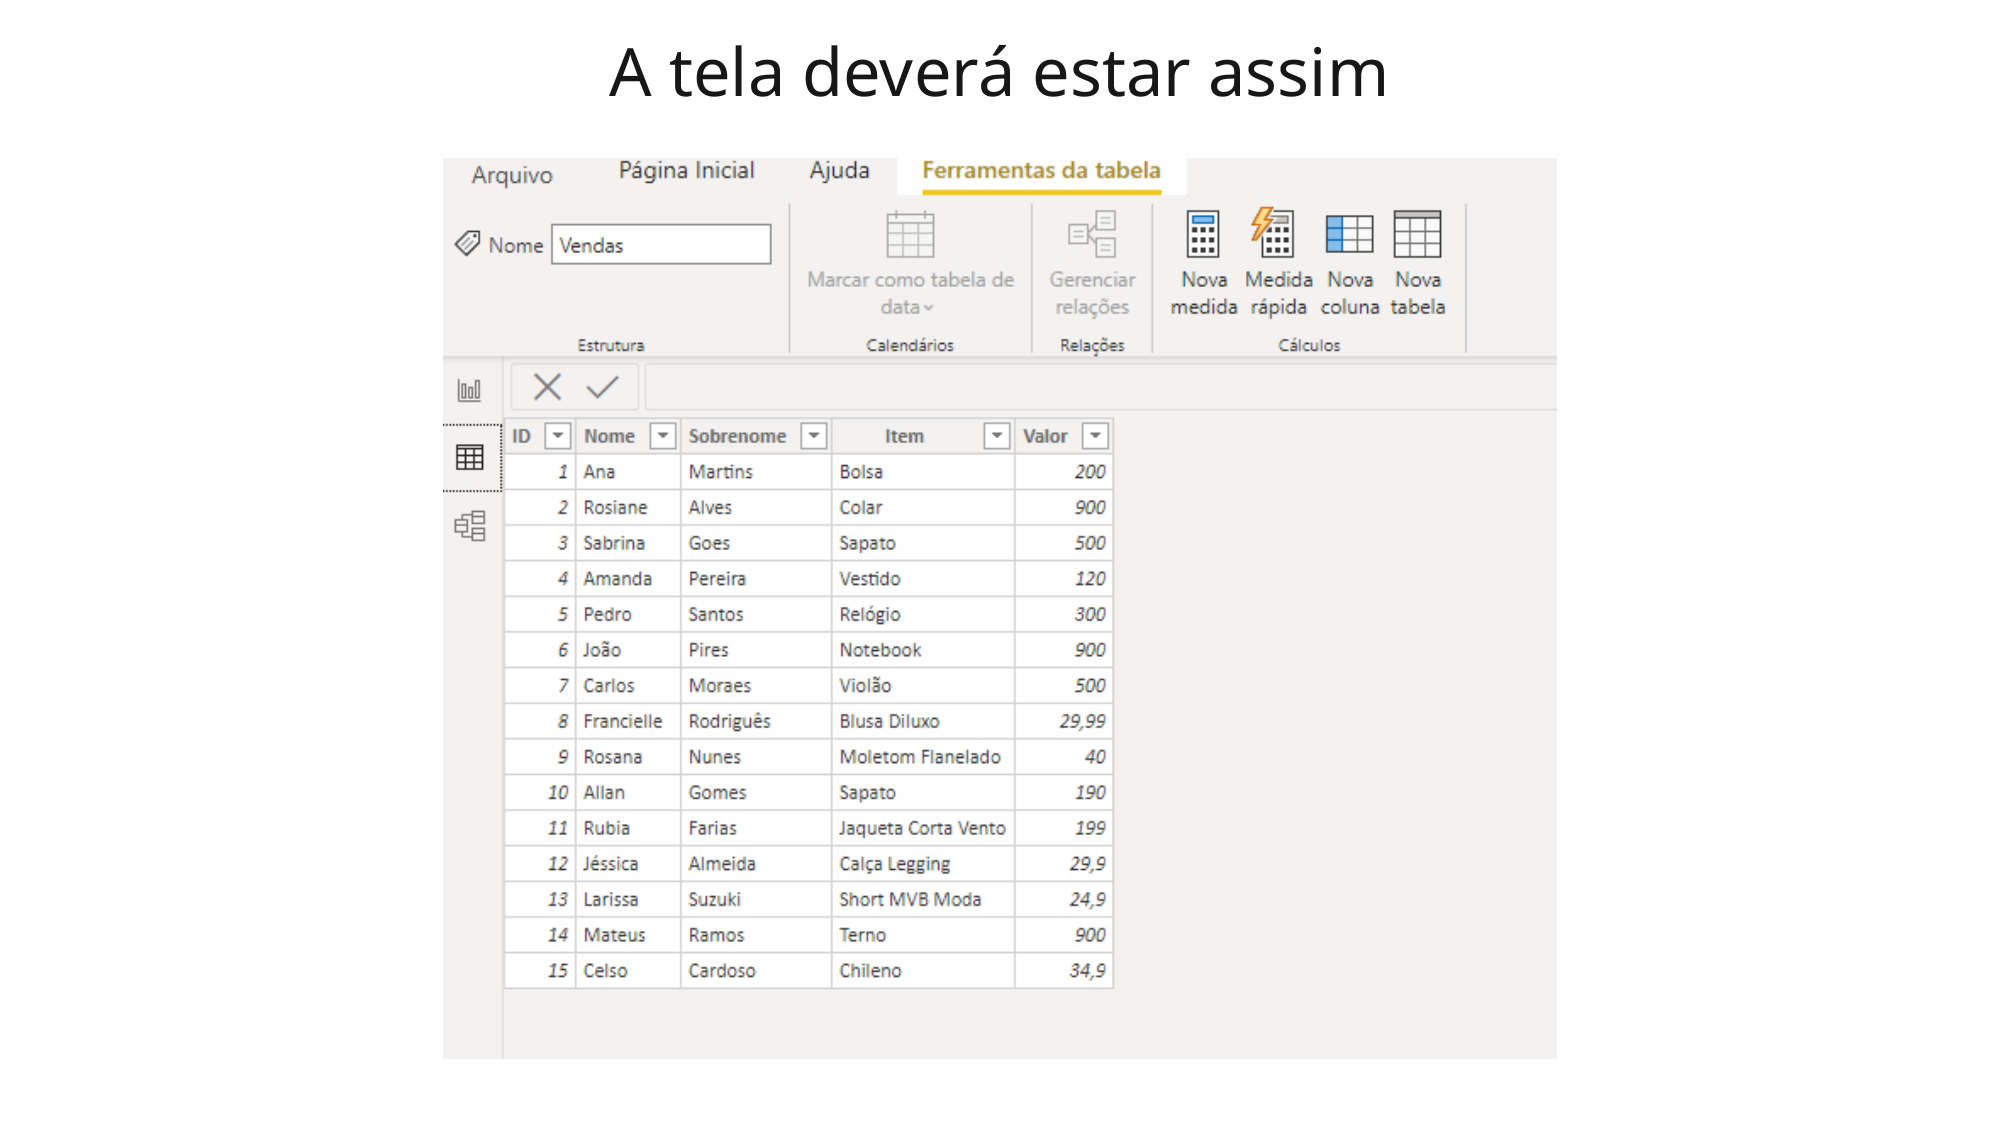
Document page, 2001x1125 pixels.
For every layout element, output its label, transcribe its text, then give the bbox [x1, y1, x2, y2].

text_box A tela deverá estar assim [167, 22, 1833, 118]
picture [443, 158, 1557, 1059]
